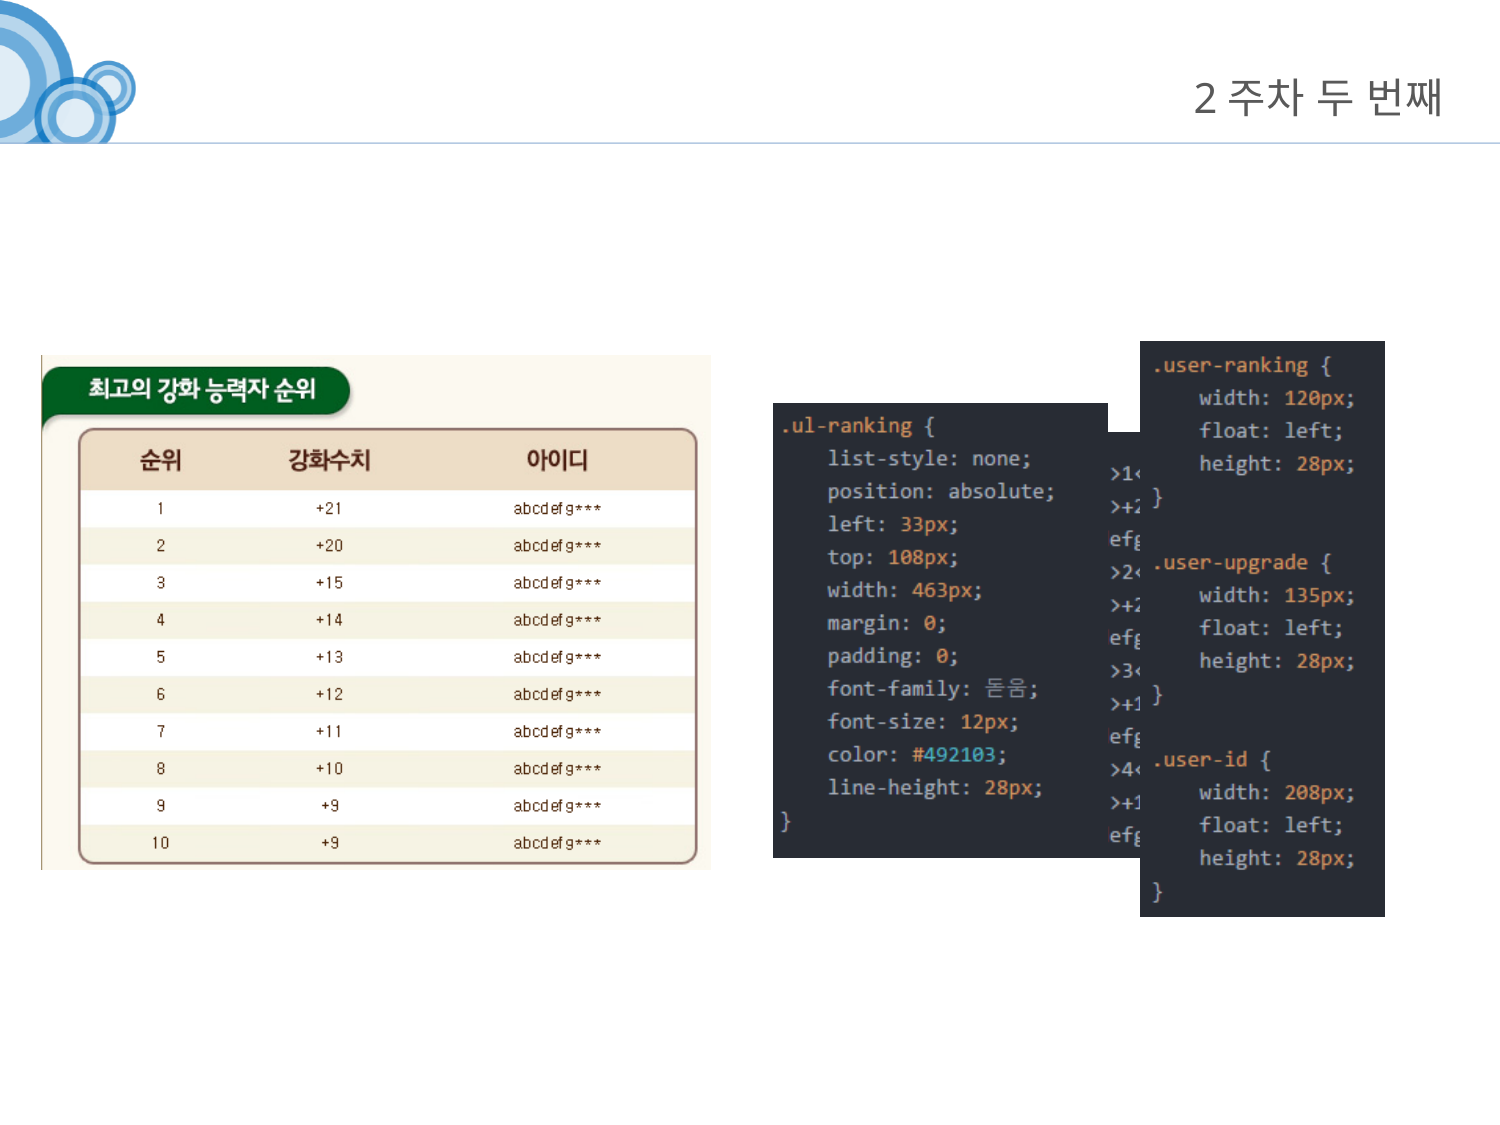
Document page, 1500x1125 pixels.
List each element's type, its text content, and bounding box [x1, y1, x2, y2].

picture [40, 355, 711, 870]
picture [773, 341, 1385, 918]
picture [0, 0, 136, 142]
title 2주차 두 번째 [159, 56, 1459, 138]
